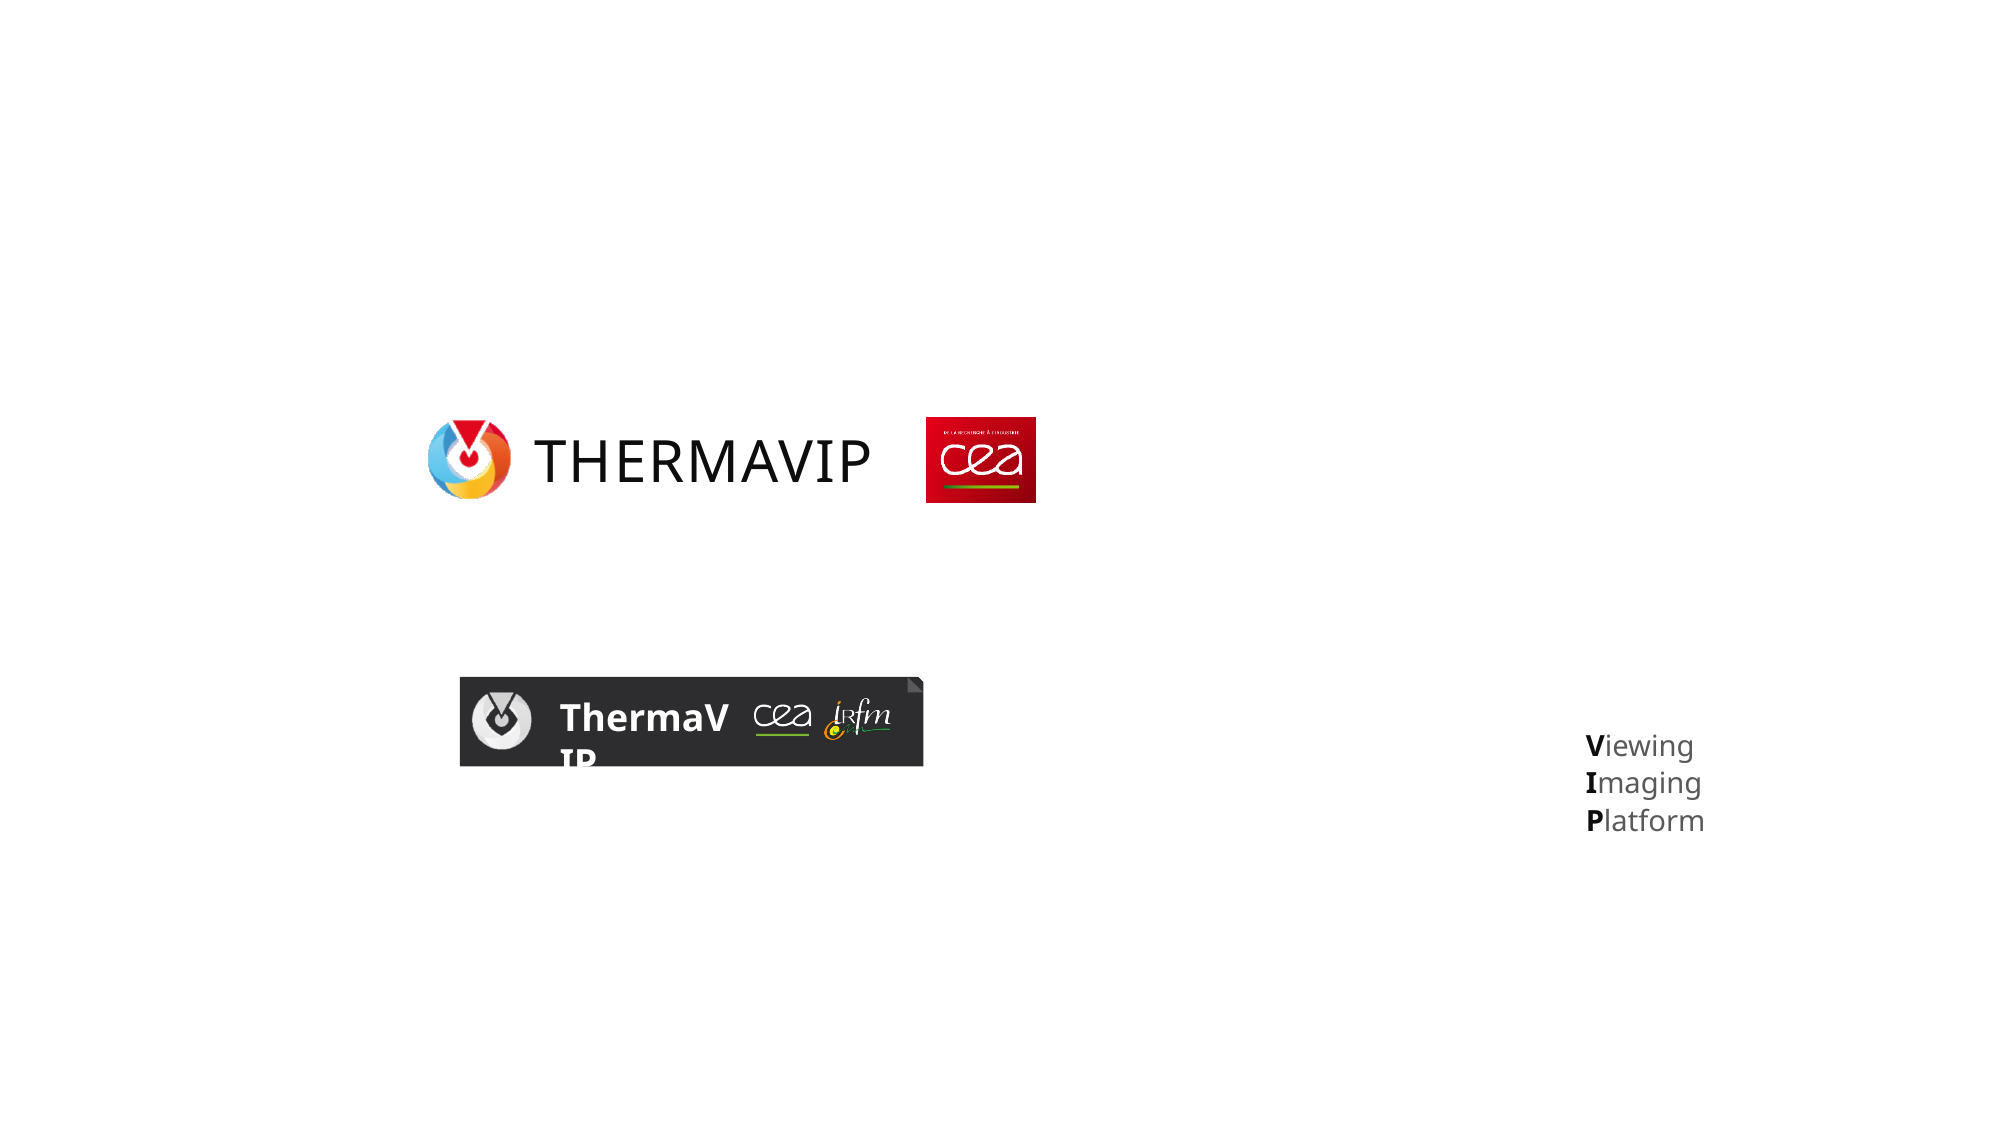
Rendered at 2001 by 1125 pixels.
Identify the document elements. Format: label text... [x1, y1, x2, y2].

picture [752, 696, 812, 745]
text_box ThermaVIP [544, 686, 754, 792]
picture [926, 417, 1036, 504]
picture [824, 698, 891, 740]
text_box Viewing Imaging Platform [1570, 692, 1746, 845]
text_box [906, 674, 926, 694]
picture [468, 691, 532, 752]
text_box THERMAVIP [519, 417, 926, 502]
text_box [458, 675, 925, 768]
picture [422, 418, 512, 504]
